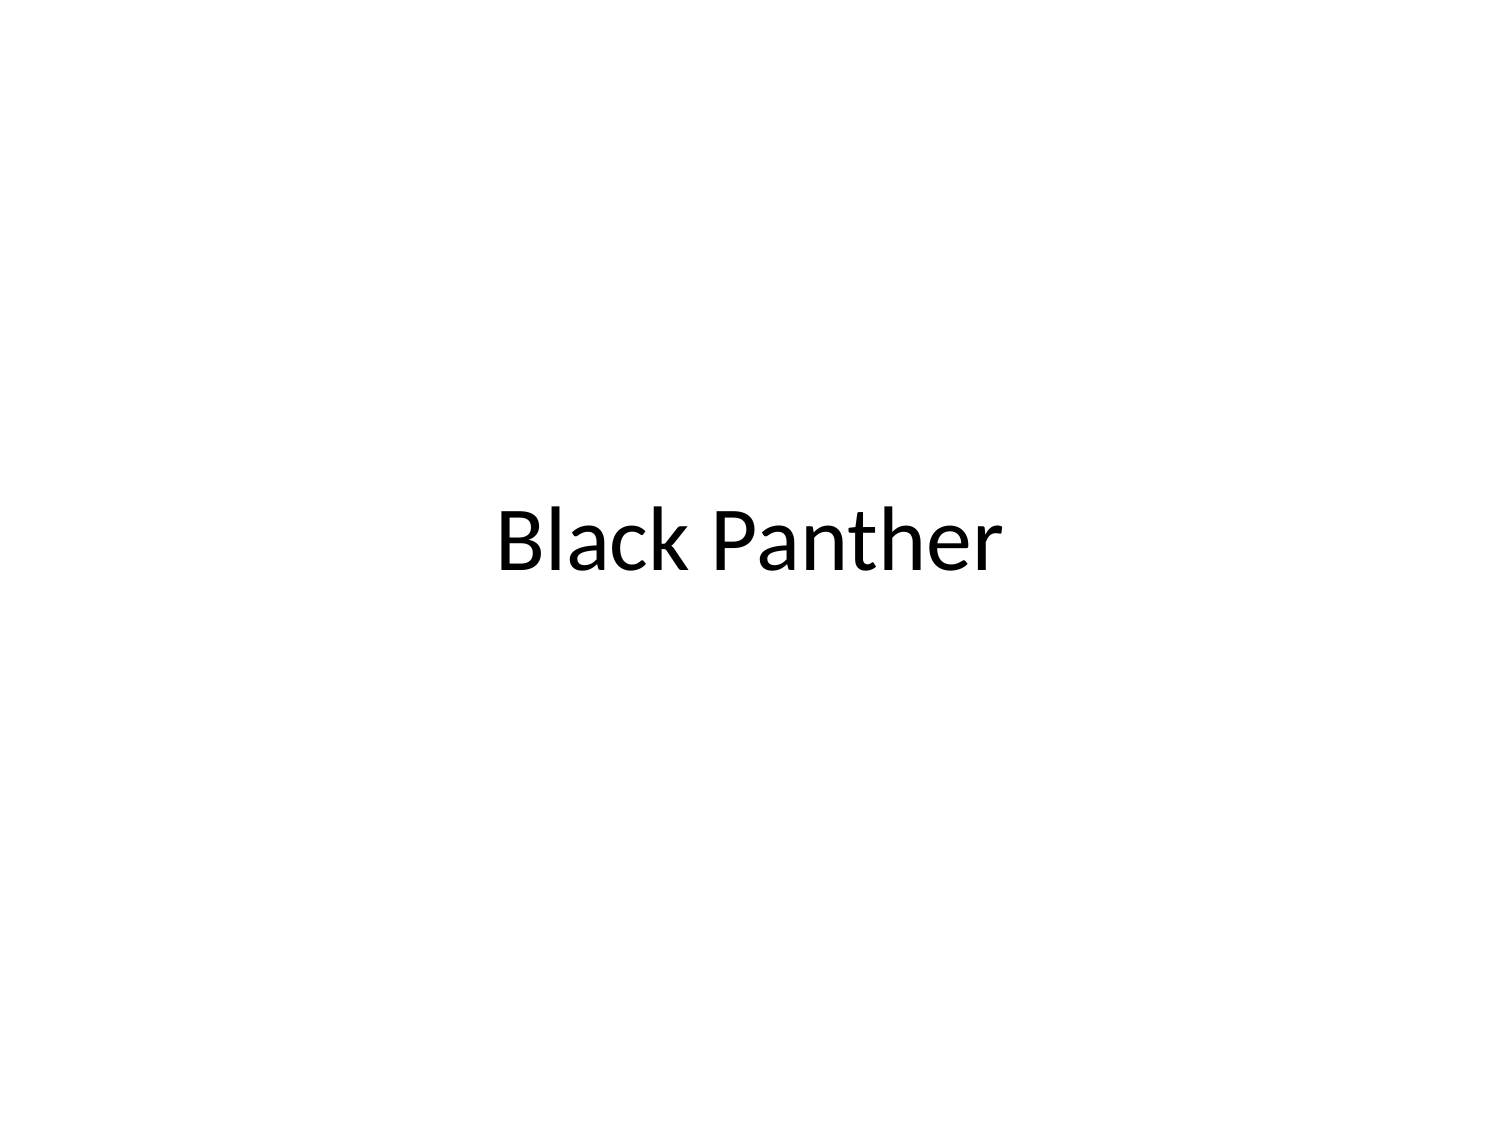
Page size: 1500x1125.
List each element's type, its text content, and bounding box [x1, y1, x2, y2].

title Black Panther [75, 439, 1425, 628]
